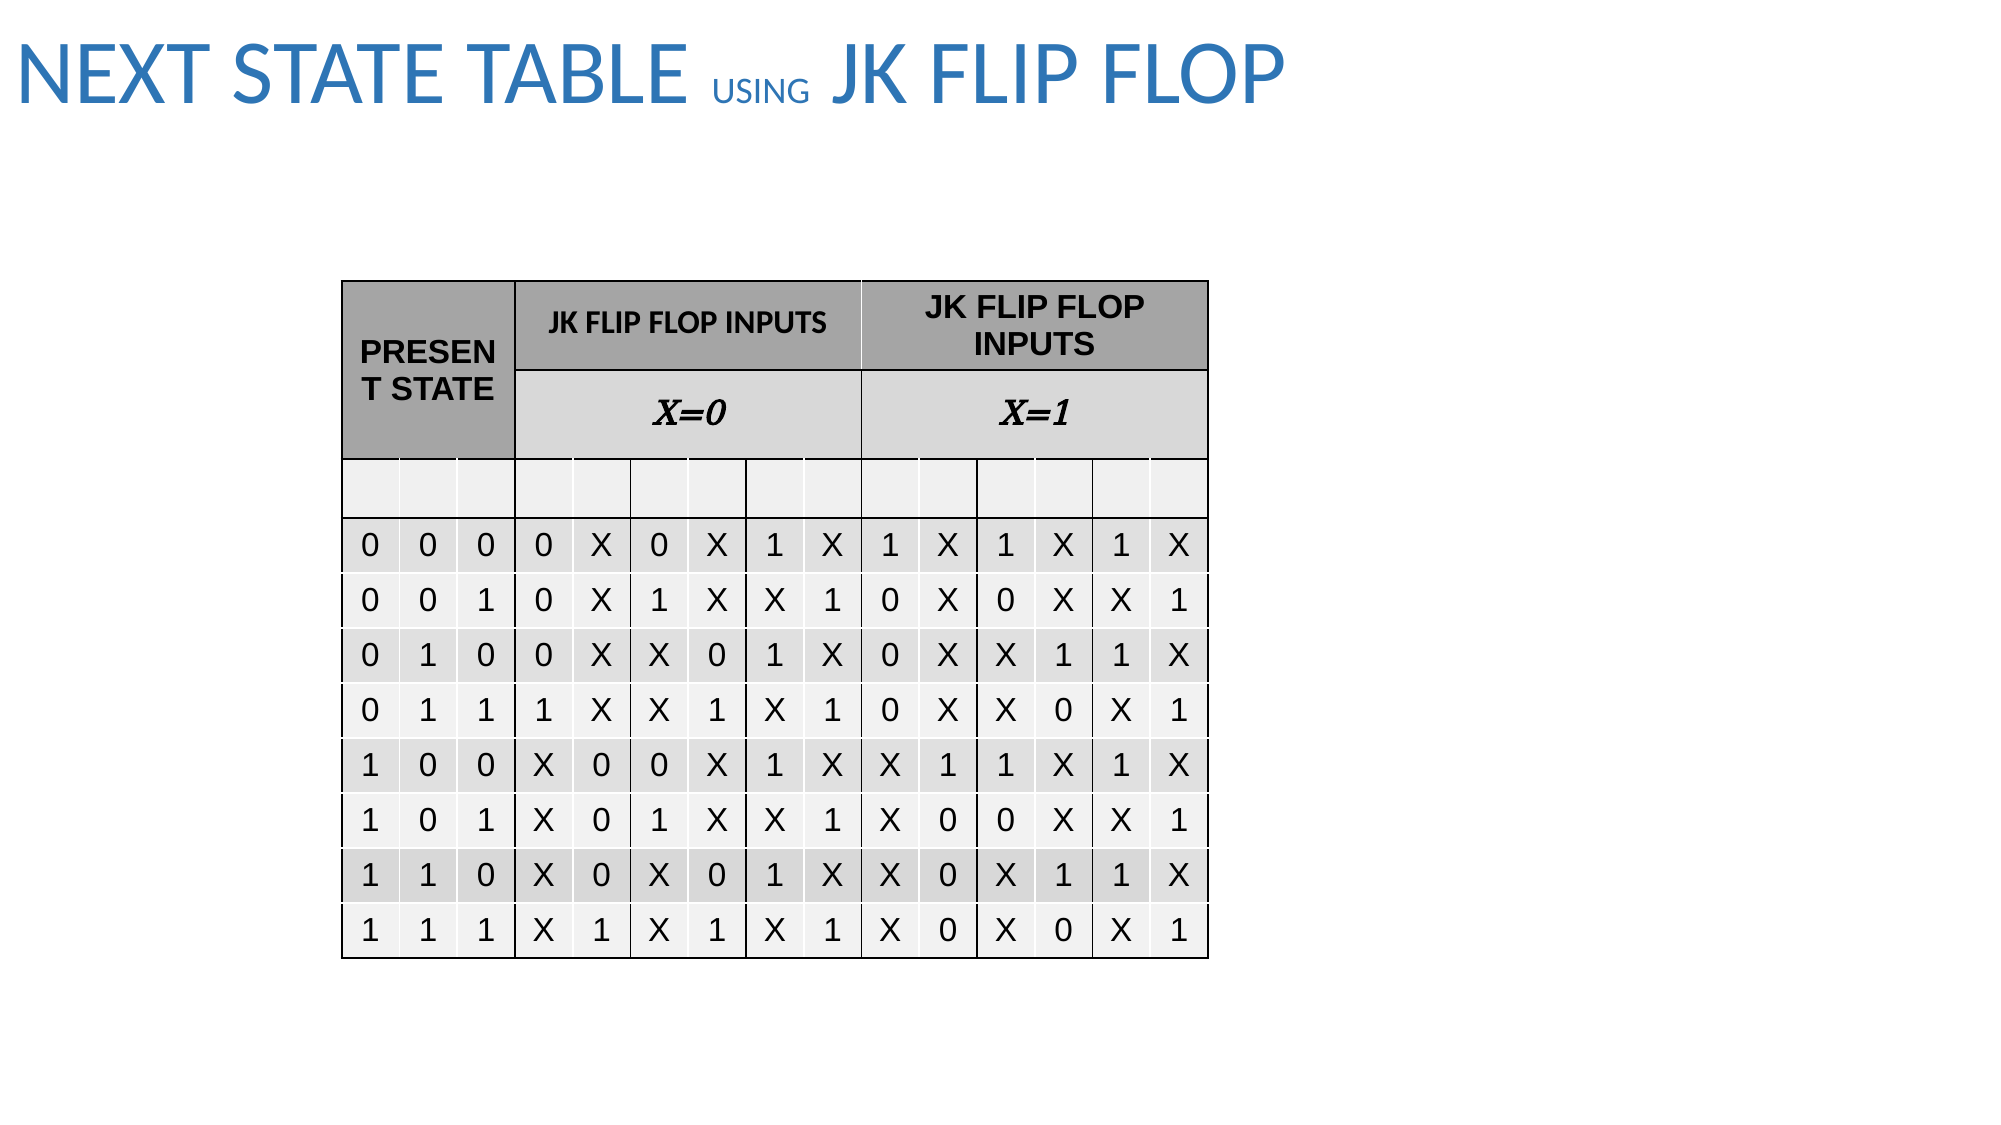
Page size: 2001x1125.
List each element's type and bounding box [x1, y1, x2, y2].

table_cell [689, 574, 745, 627]
table_cell [978, 794, 1034, 847]
table_cell [574, 574, 630, 627]
table_cell [978, 739, 1034, 792]
table_cell [343, 684, 399, 737]
table_cell [805, 519, 861, 572]
table_cell [574, 794, 630, 847]
table_cell [574, 684, 630, 737]
table_cell [574, 460, 630, 517]
table_cell [400, 574, 456, 627]
table_cell [574, 849, 630, 902]
table_cell [805, 739, 861, 792]
table_cell [516, 739, 572, 792]
table_cell [920, 629, 976, 682]
table_cell [1151, 574, 1207, 627]
table_cell [516, 629, 572, 682]
table_cell [516, 519, 572, 572]
table_cell [978, 684, 1034, 737]
table_cell [920, 684, 976, 737]
table_cell [1036, 574, 1092, 627]
table_cell [516, 460, 572, 517]
table_cell [689, 519, 745, 572]
table_cell [516, 684, 572, 737]
table_cell [458, 629, 514, 682]
table_cell [1151, 629, 1207, 682]
table_cell [343, 519, 399, 572]
table_cell [400, 519, 456, 572]
table_cell [631, 794, 687, 847]
table_cell [458, 460, 514, 517]
table_header [862, 282, 1207, 369]
table_cell [1036, 629, 1092, 682]
table_cell [689, 904, 745, 957]
table_cell [1093, 519, 1149, 572]
table_cell [400, 794, 456, 847]
table_cell [343, 460, 399, 517]
table_cell [343, 849, 399, 902]
table_cell [1151, 794, 1207, 847]
table_cell [516, 574, 572, 627]
table_cell [862, 519, 918, 572]
table_cell [516, 849, 572, 902]
table_cell [862, 739, 918, 792]
table_cell [747, 519, 803, 572]
table_cell [805, 460, 861, 517]
table_cell [574, 904, 630, 957]
table_cell [574, 739, 630, 792]
table_cell [689, 849, 745, 902]
table_cell [458, 519, 514, 572]
table_cell [400, 629, 456, 682]
table_cell [400, 460, 456, 517]
table_cell [805, 574, 861, 627]
table_cell [747, 460, 803, 517]
table_cell [862, 371, 1207, 458]
table_header [516, 282, 861, 369]
table_cell [1036, 739, 1092, 792]
table_cell [1093, 629, 1149, 682]
table_cell [1151, 519, 1207, 572]
table_cell [689, 684, 745, 737]
table_cell [978, 519, 1034, 572]
table_cell [862, 629, 918, 682]
table_cell [1036, 519, 1092, 572]
table_cell [978, 629, 1034, 682]
table_cell [689, 460, 745, 517]
table_cell [516, 371, 861, 458]
table_cell [747, 739, 803, 792]
table_cell [631, 904, 687, 957]
table_cell [747, 904, 803, 957]
table_cell [747, 629, 803, 682]
table_cell [805, 794, 861, 847]
table_cell [747, 849, 803, 902]
table_cell [343, 794, 399, 847]
table_cell [400, 739, 456, 792]
table_cell [1036, 794, 1092, 847]
table_cell [920, 574, 976, 627]
table_cell [1093, 904, 1149, 957]
table_cell [631, 460, 687, 517]
table_cell [631, 629, 687, 682]
table_cell [1151, 684, 1207, 737]
table_cell [631, 574, 687, 627]
table_cell [978, 904, 1034, 957]
table_cell [458, 849, 514, 902]
table_cell [458, 904, 514, 957]
table_cell [1036, 460, 1092, 517]
table_cell [400, 849, 456, 902]
table_cell [862, 460, 918, 517]
table_cell [920, 739, 976, 792]
table_cell [1151, 904, 1207, 957]
title [0, 0, 1498, 148]
table_cell [1036, 904, 1092, 957]
table_cell [978, 849, 1034, 902]
table_cell [862, 574, 918, 627]
table_cell [1151, 460, 1207, 517]
table_cell [747, 684, 803, 737]
table_cell [458, 684, 514, 737]
table_cell [805, 849, 861, 902]
table_cell [1093, 684, 1149, 737]
table_cell [978, 574, 1034, 627]
table_cell [978, 460, 1034, 517]
table_cell [920, 794, 976, 847]
table_cell [805, 629, 861, 682]
table_cell [631, 739, 687, 792]
table_cell [689, 794, 745, 847]
table_cell [747, 574, 803, 627]
table_cell [1036, 849, 1092, 902]
table_cell [458, 739, 514, 792]
table_cell [631, 849, 687, 902]
table_cell [1093, 574, 1149, 627]
table_cell [805, 904, 861, 957]
table_cell [516, 904, 572, 957]
table_cell [862, 684, 918, 737]
table_header [343, 282, 514, 458]
table_cell [1093, 739, 1149, 792]
table_cell [1036, 684, 1092, 737]
table_cell [862, 849, 918, 902]
table_cell [516, 794, 572, 847]
table_cell [400, 904, 456, 957]
table_cell [1151, 849, 1207, 902]
table_cell [458, 794, 514, 847]
table_cell [689, 629, 745, 682]
table_cell [920, 519, 976, 572]
table_cell [343, 574, 399, 627]
table_cell [1093, 849, 1149, 902]
table_cell [574, 519, 630, 572]
table_cell [343, 629, 399, 682]
table_cell [574, 629, 630, 682]
table_cell [1151, 739, 1207, 792]
table_cell [805, 684, 861, 737]
table_cell [862, 904, 918, 957]
table_cell [747, 794, 803, 847]
table_cell [400, 684, 456, 737]
table_cell [1093, 460, 1149, 517]
table_cell [343, 739, 399, 792]
table_cell [920, 460, 976, 517]
table_cell [1093, 794, 1149, 847]
table_cell [631, 684, 687, 737]
table_cell [920, 904, 976, 957]
table_cell [920, 849, 976, 902]
table_cell [458, 574, 514, 627]
table_cell [689, 739, 745, 792]
table_cell [631, 519, 687, 572]
table_cell [343, 904, 399, 957]
table_cell [862, 794, 918, 847]
